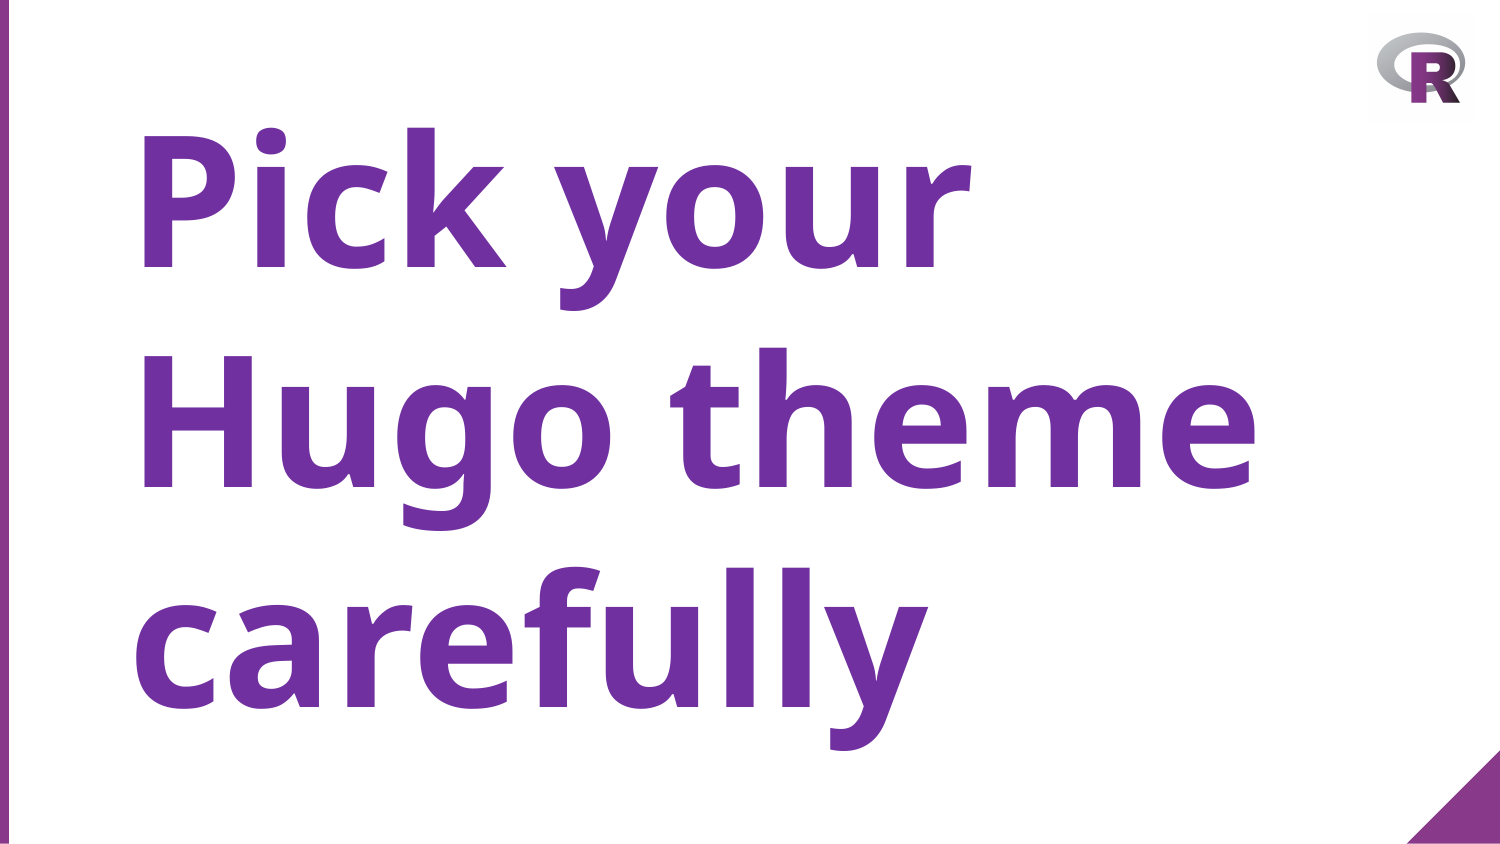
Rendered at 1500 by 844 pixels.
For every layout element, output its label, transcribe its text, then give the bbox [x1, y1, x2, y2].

title Pick your Hugo theme carefully [113, 69, 1363, 777]
picture [1367, 14, 1475, 122]
